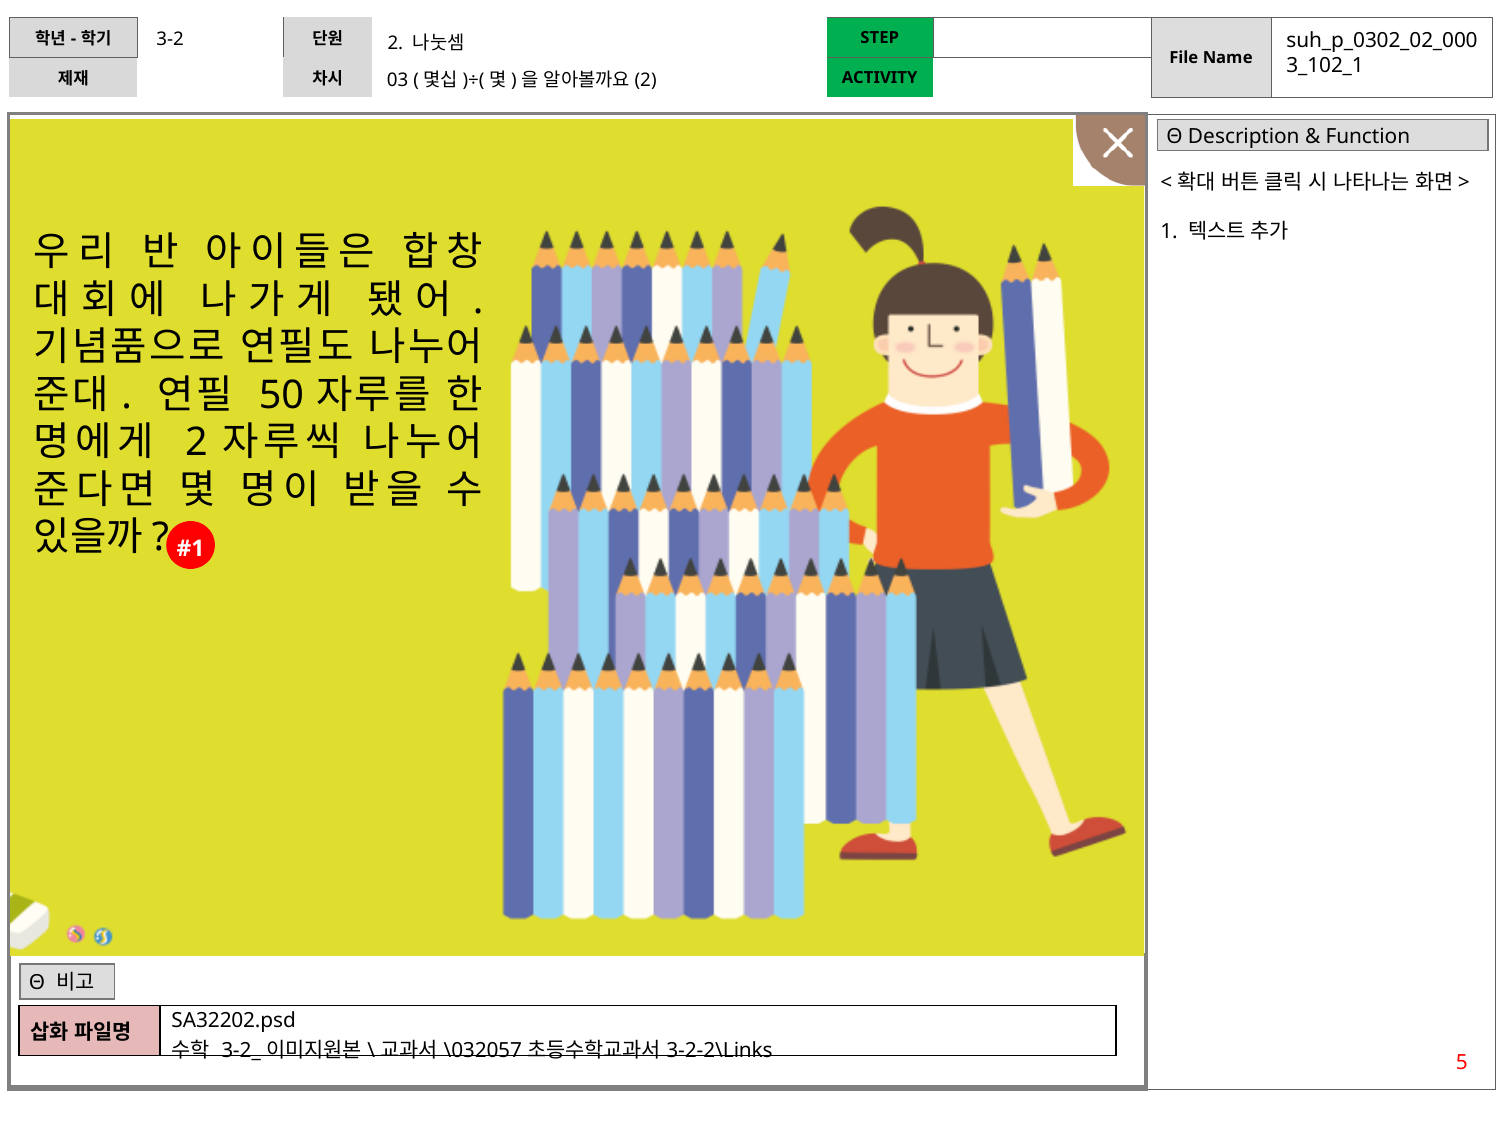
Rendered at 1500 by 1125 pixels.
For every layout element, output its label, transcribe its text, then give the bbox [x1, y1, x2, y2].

table_header SA32202.psd 수학 3-2_이미지원본\교과서\032057초등수학교과서3-2-2\Links [161, 1006, 1115, 1055]
text_box 2. 나눗셈 [372, 23, 828, 48]
text_box <확대 버튼 클릭 시 나타나는 화면> 1. 텍스트 추가 [1149, 160, 1500, 251]
text_box suh_p_0302_02_0003_102_1 [1271, 18, 1500, 84]
text_box 03 (몇십)÷(몇)을 알아볼까요(2) [372, 60, 821, 96]
text_box 3-2 [141, 18, 284, 55]
table_header 삽화 파일명 [20, 1006, 159, 1055]
table_header Θ Description & Function [1158, 120, 1487, 150]
picture [9, 114, 1146, 956]
